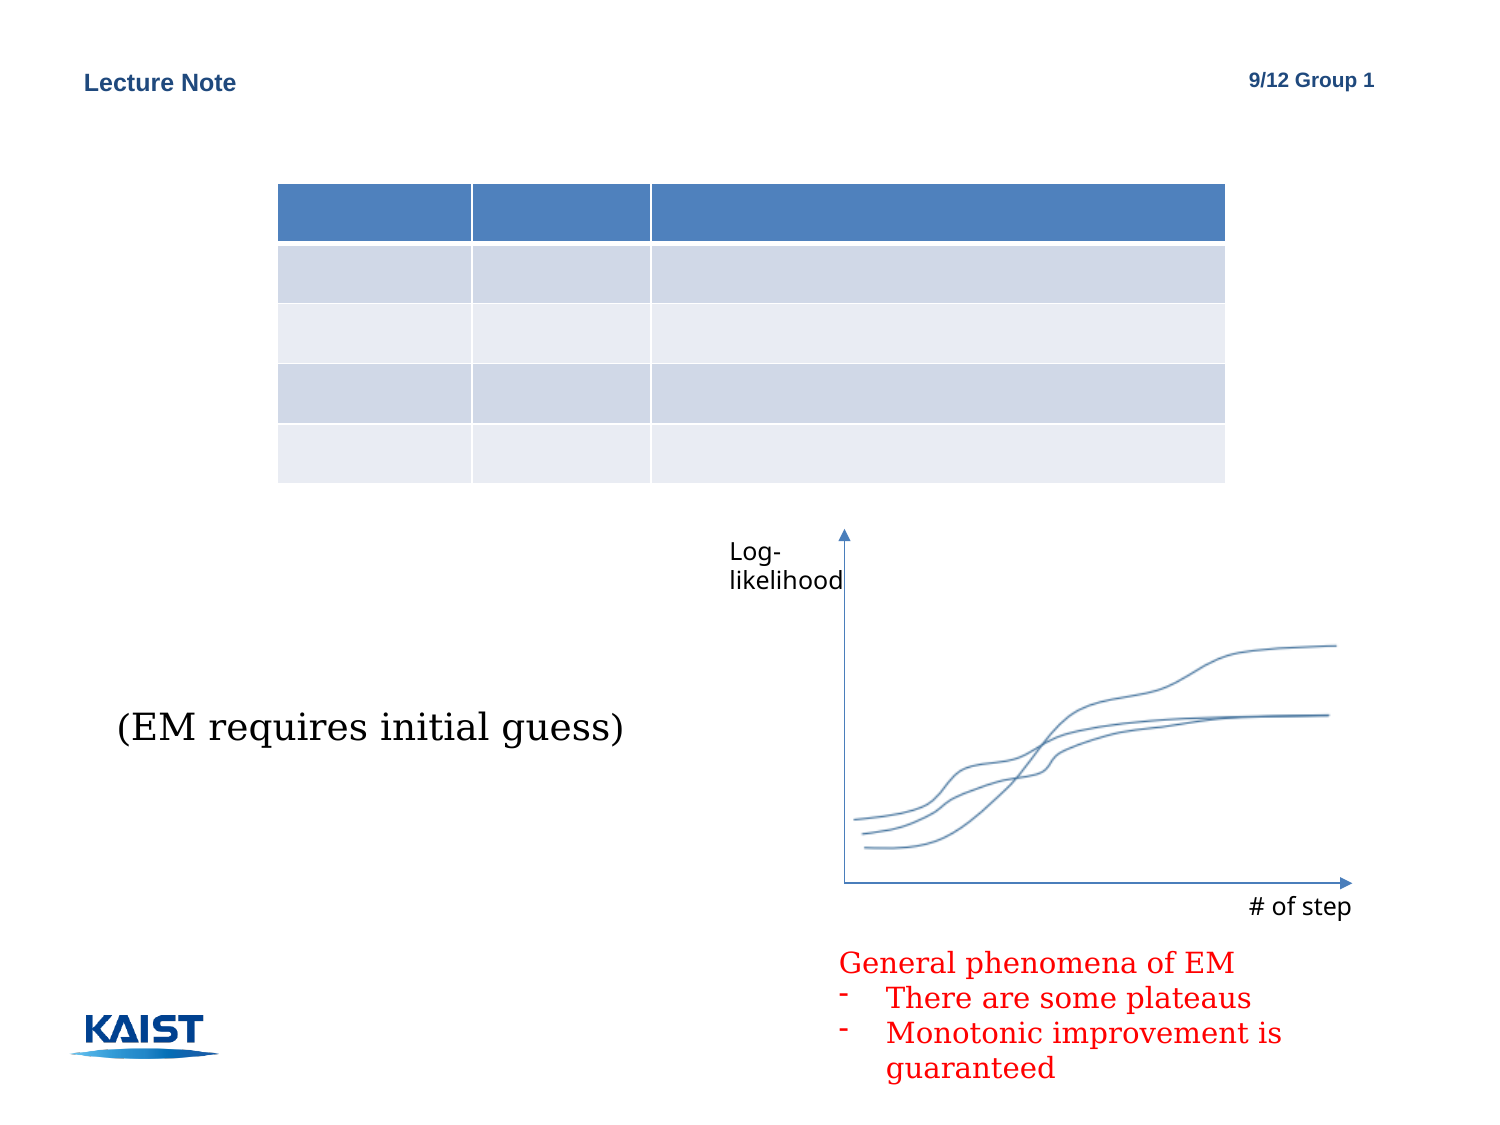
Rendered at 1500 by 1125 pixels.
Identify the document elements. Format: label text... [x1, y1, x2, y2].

picture [846, 638, 1347, 853]
picture [68, 1015, 219, 1059]
text_box General phenomena of EM There are some plateaus Monotonic improvement is guaranteed [824, 936, 1403, 1092]
text_box Log- likelihood [714, 527, 939, 603]
text_box Lecture Note [69, 58, 443, 104]
text_box # of step [1234, 883, 1459, 928]
text_box 9/12 Group 1 [1234, 58, 1459, 124]
